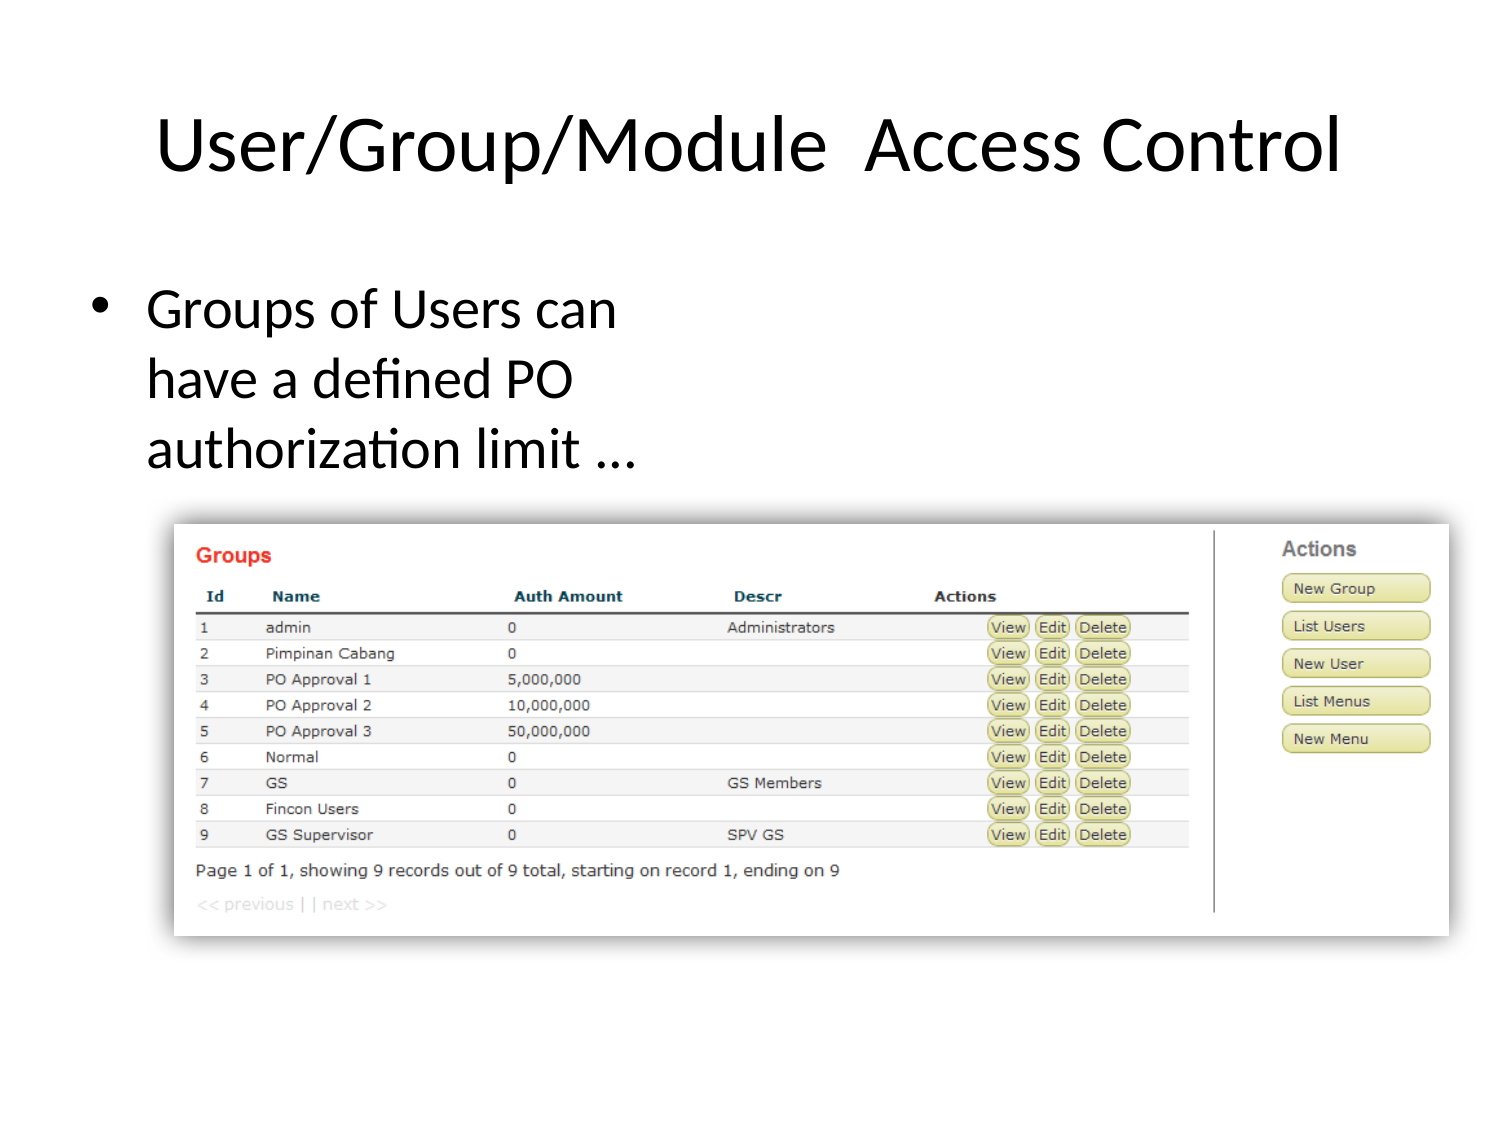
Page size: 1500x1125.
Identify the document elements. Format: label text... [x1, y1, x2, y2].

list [174, 524, 1449, 936]
title User/Group/Module Access Control [75, 45, 1425, 233]
list Groups of Users can have a defined PO authorization limit ... [75, 262, 738, 1005]
